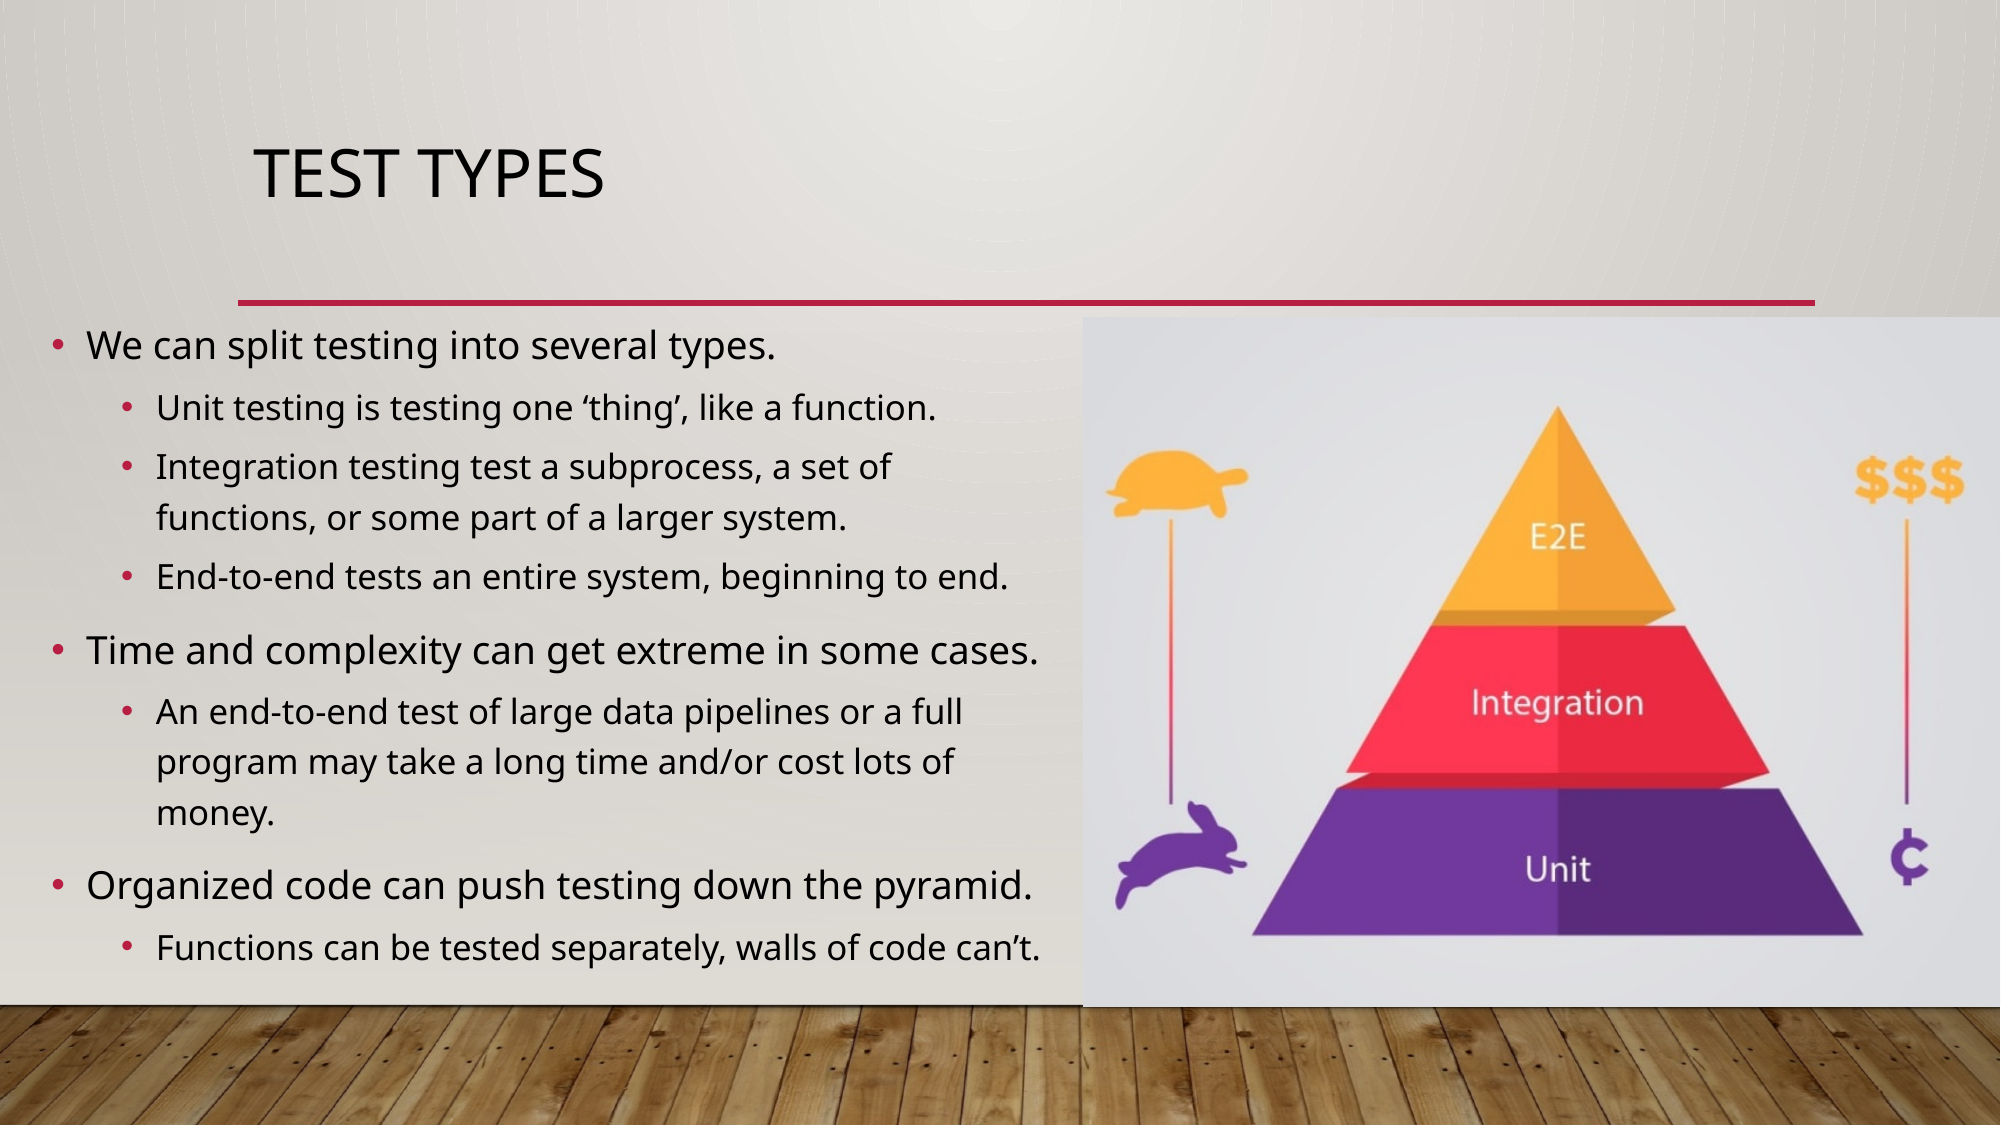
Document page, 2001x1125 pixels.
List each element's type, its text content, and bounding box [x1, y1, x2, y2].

list We can split testing into several types. Unit testing is testing one ‘thing’, like a function. Integration testing test a subprocess, a set of functions, or some part of a larger system. End-to-end tests an entire system, beginning to end. Time and complexity can get extreme in some cases. An end-to-end test of large data pipelines or a full program may take a long time and/or cost lots of money. Organized code can push testing down the pyramid. Functions can be tested separately, walls of code can’t. [36, 304, 1064, 993]
picture [0, 317, 2000, 1125]
title Test Types [238, 131, 1814, 305]
